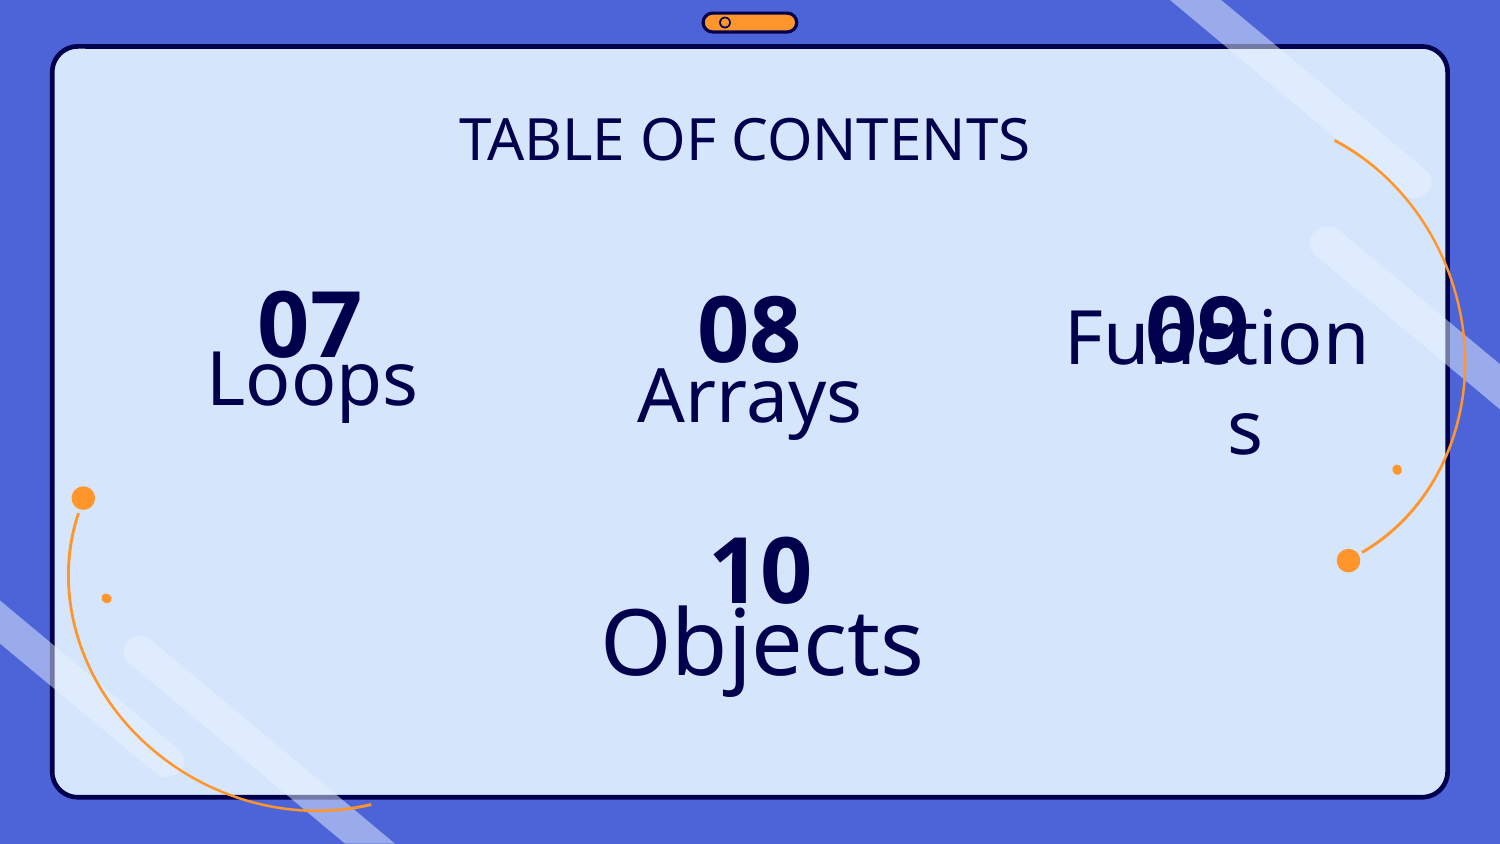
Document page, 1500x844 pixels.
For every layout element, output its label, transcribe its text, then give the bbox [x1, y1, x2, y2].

text_box Loops [126, 339, 499, 413]
text_box 07 [191, 300, 430, 339]
text_box 10 [641, 546, 881, 589]
text_box Functions [1021, 343, 1394, 417]
text_box Arrays [564, 355, 936, 429]
text_box Objects [576, 601, 949, 676]
title TABLE OF CONTENTS [113, 87, 1377, 181]
text_box 08 [630, 305, 870, 347]
text_box 09 [1078, 305, 1317, 343]
